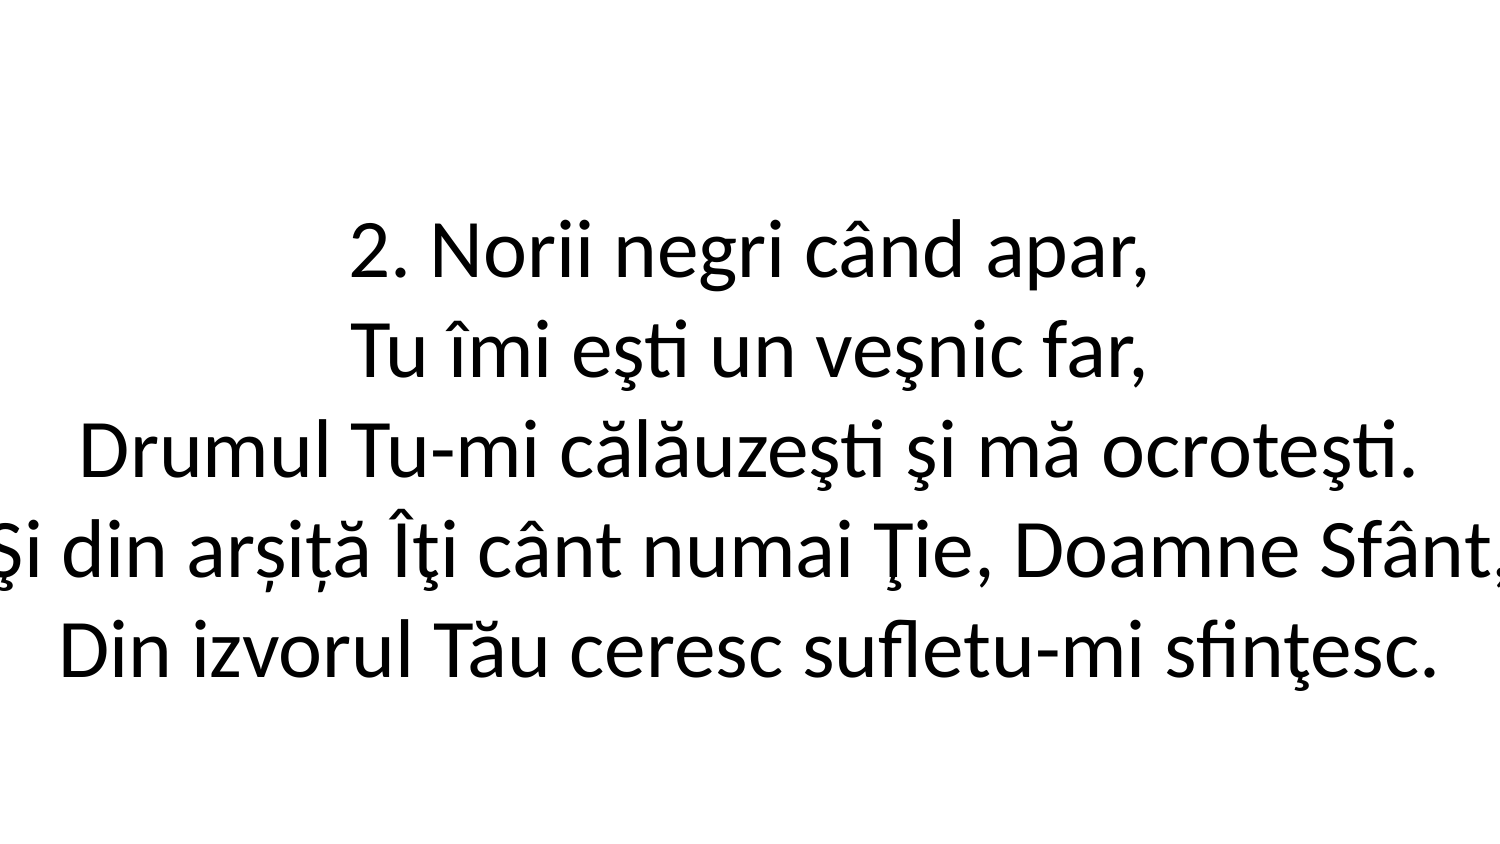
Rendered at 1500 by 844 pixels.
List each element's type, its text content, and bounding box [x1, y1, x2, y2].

text_box 2. Norii negri când apar, Tu îmi eşti un veşnic far, Drumul Tu-mi călăuzeşti şi mă ocroteşti. Şi din arșiță Îţi cânt numai Ţie, Doamne Sfânt, Din izvorul Tău ceresc sufletu-mi sfinţesc. [0, 142, 1500, 702]
